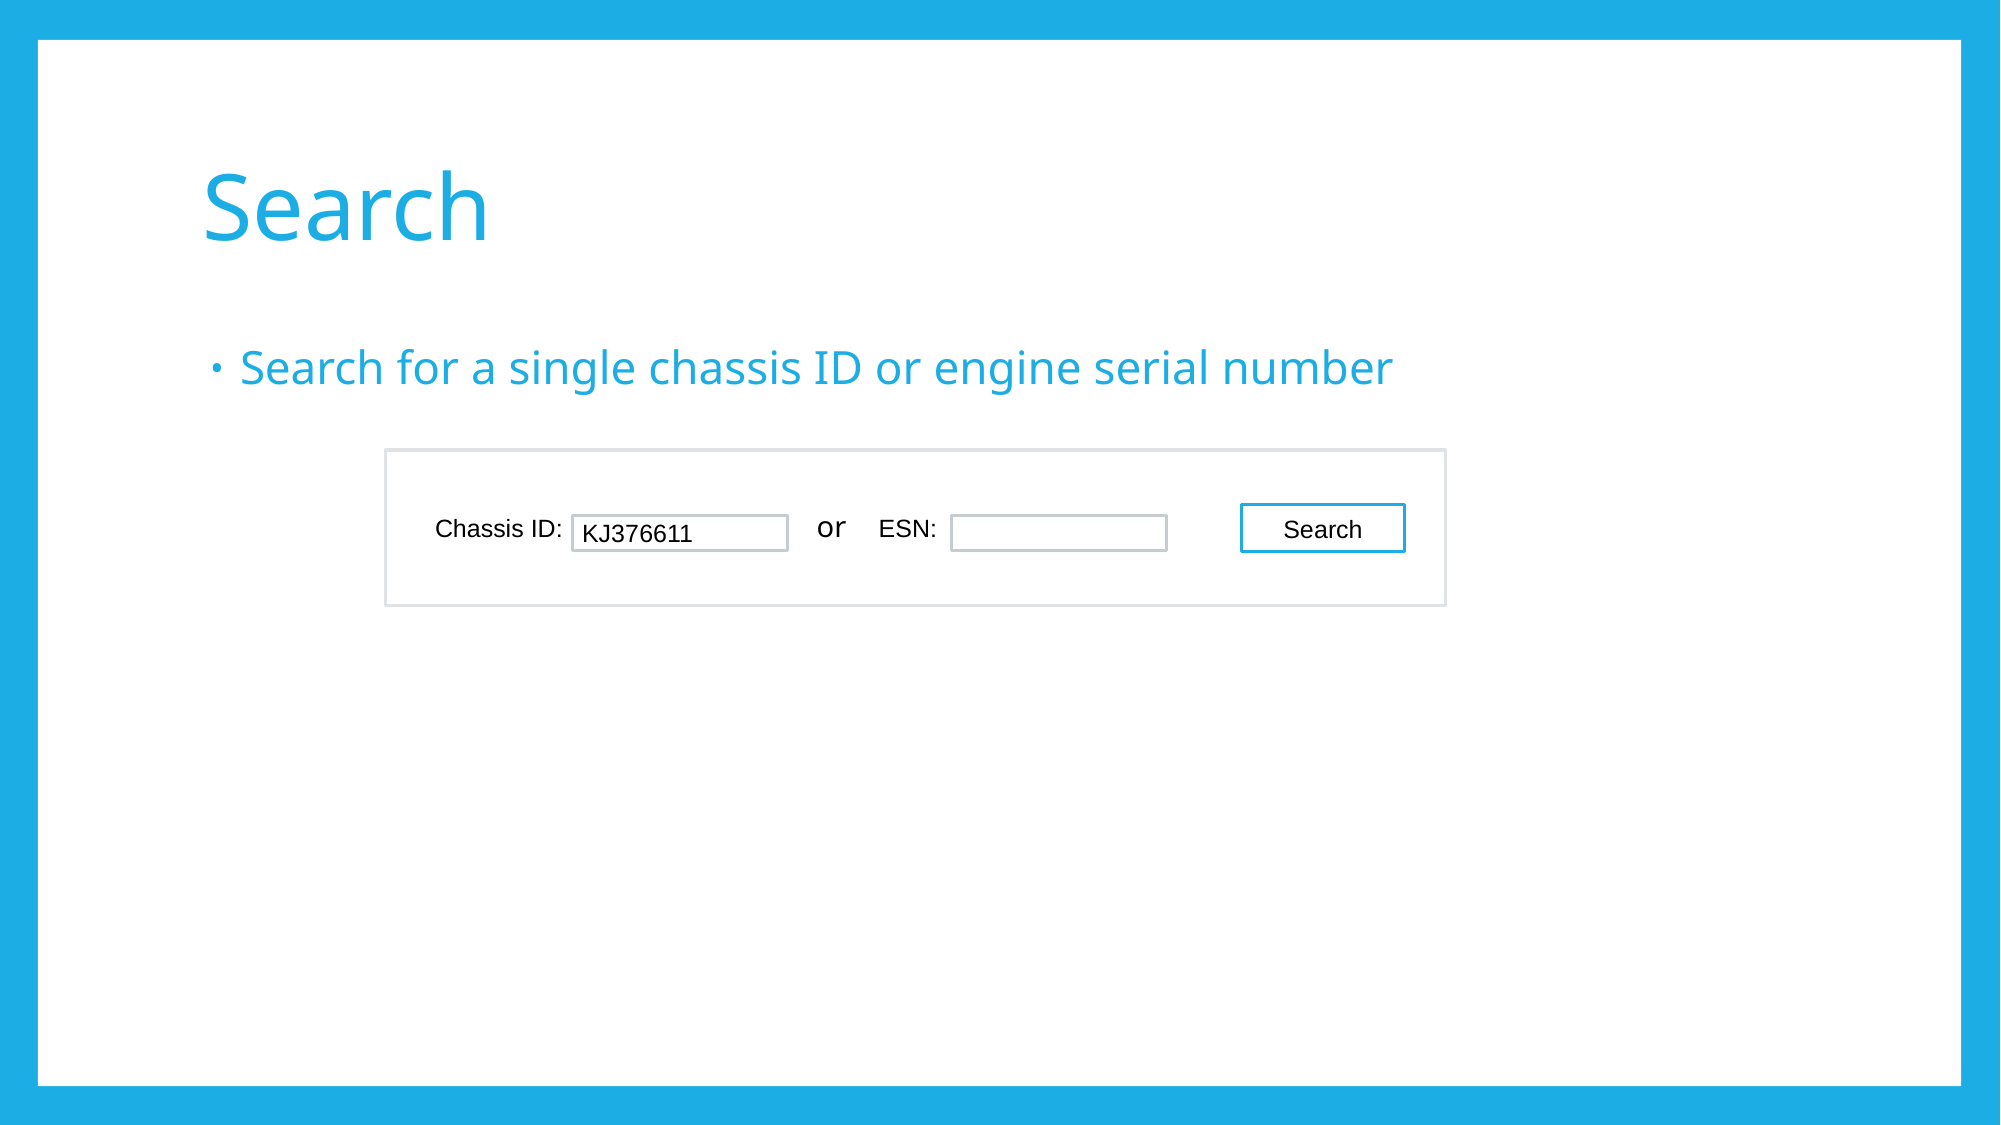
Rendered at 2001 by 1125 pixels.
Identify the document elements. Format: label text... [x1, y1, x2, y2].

title Search [187, 99, 1808, 323]
list Search for a single chassis ID or engine serial number [187, 337, 1808, 1000]
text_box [384, 449, 1446, 607]
